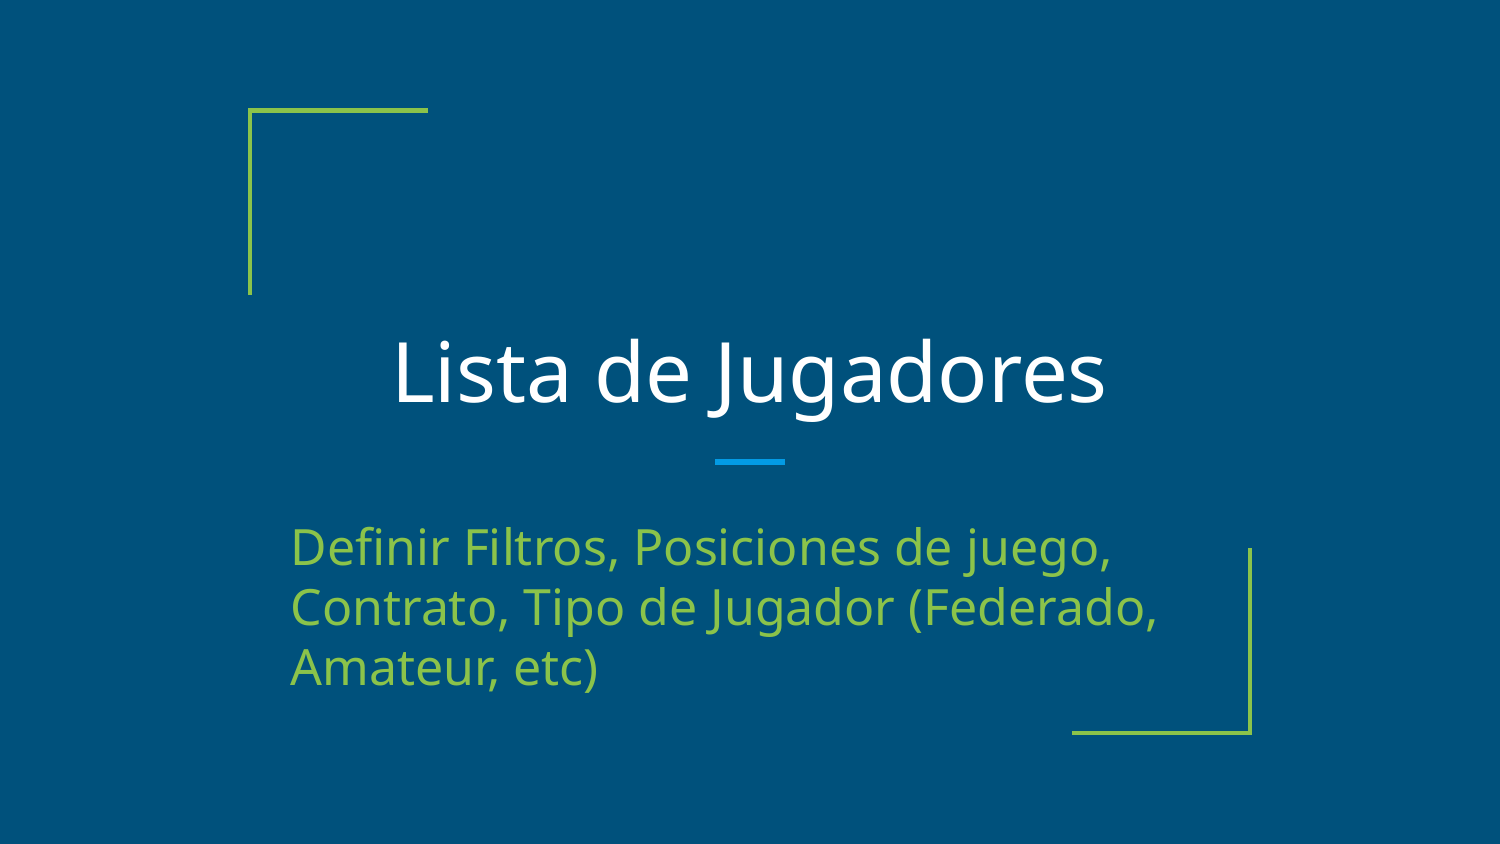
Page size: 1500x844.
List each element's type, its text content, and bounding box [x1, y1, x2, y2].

title Lista de Jugadores [275, 195, 1225, 435]
subtitle Definir Filtros, Posiciones de juego, Contrato, Tipo de Jugador (Federado, Amateur, etc) [275, 500, 1246, 712]
